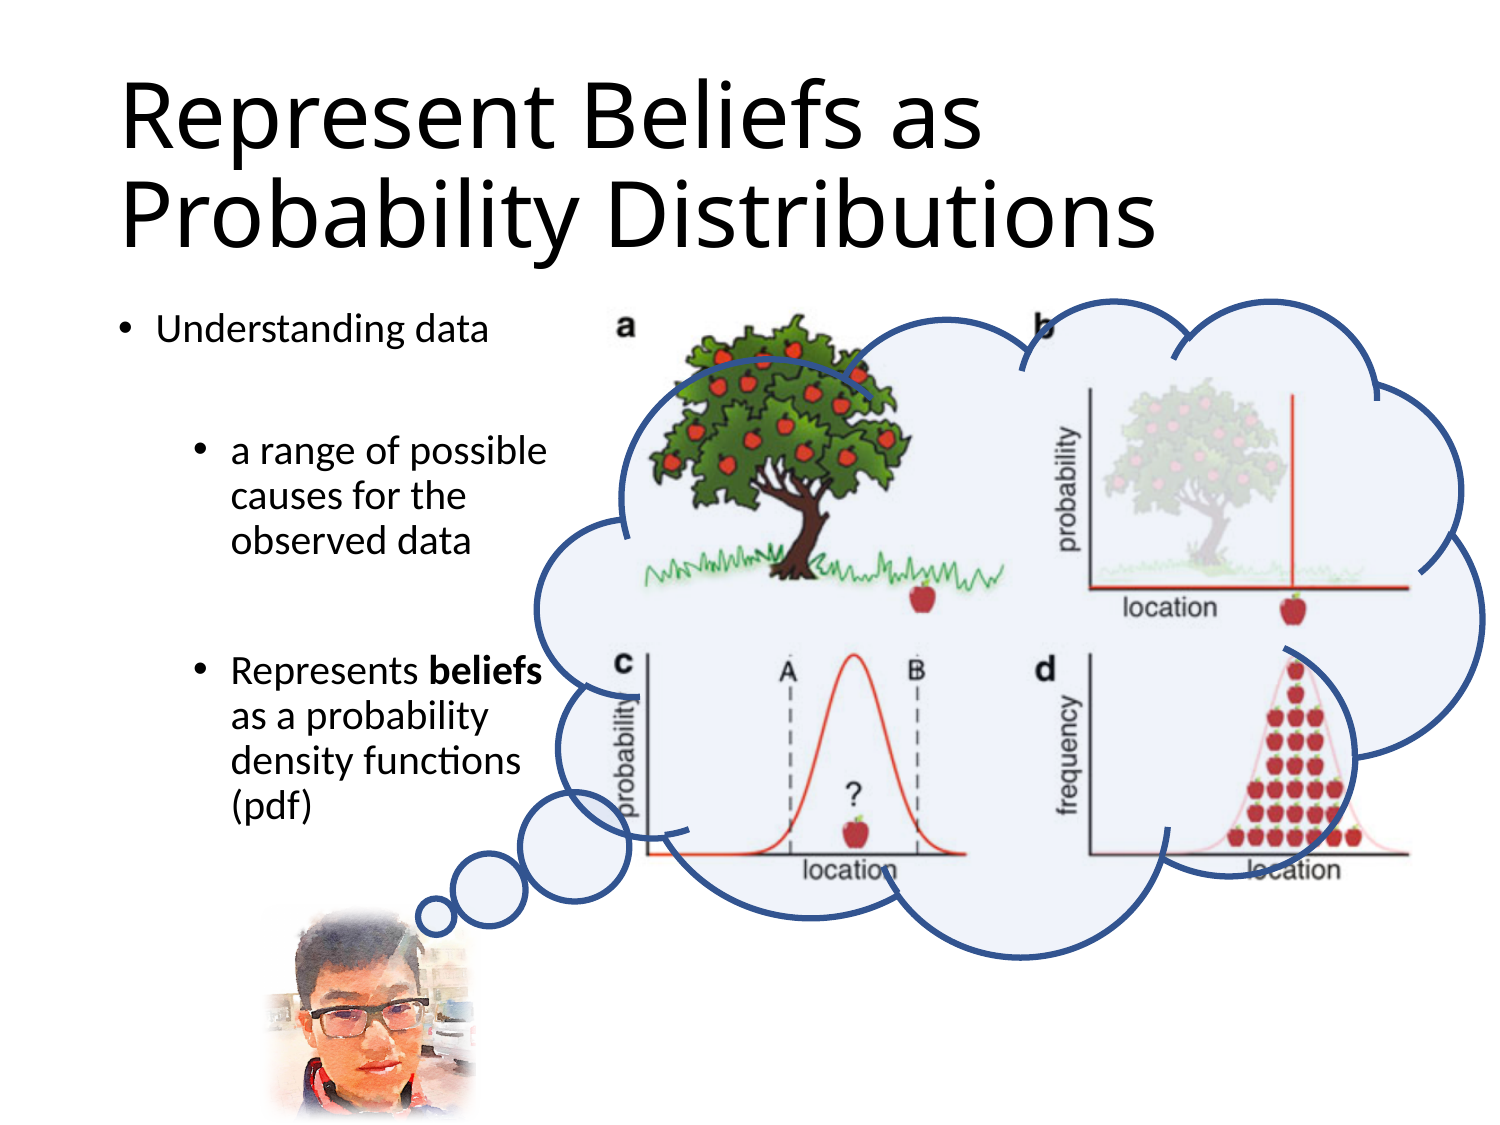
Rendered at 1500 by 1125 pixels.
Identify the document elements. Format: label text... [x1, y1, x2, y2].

text_box [1428, 411, 1484, 730]
text_box [714, 891, 1148, 959]
picture [595, 299, 1428, 891]
picture [258, 902, 482, 1125]
text_box [423, 897, 449, 902]
text_box [451, 852, 527, 928]
text_box [518, 525, 609, 903]
title Represent Beliefs as Probability Distributions [103, 59, 1397, 278]
list Understanding data a range of possible causes for the observed data Represents beliefs as a probability density functions (pdf) [103, 299, 571, 1014]
